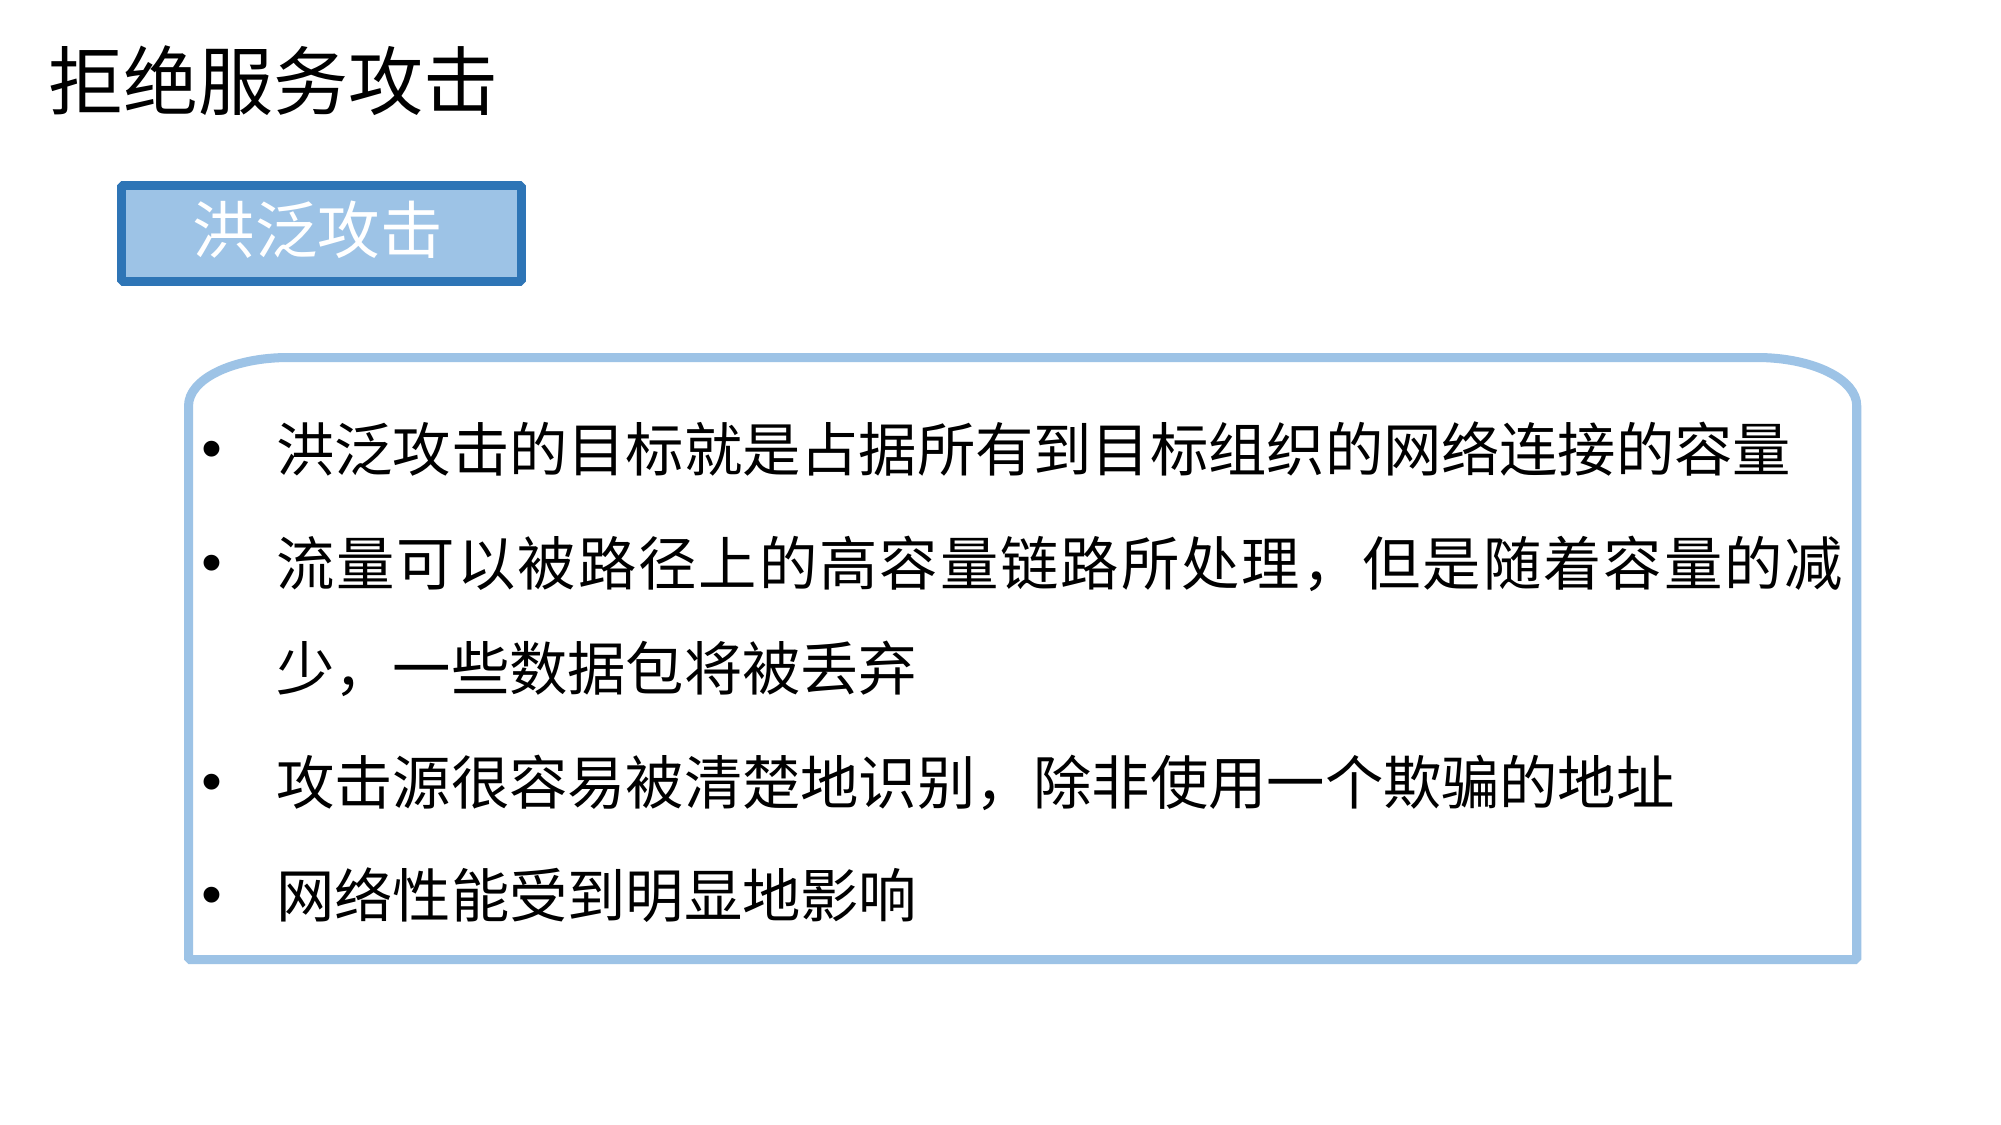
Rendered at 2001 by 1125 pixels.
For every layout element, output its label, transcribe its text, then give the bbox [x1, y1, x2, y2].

text_box 洪泛攻击 [121, 185, 522, 282]
text_box 拒绝服务攻击 [31, 0, 919, 160]
text_box 洪泛攻击的目标就是占据所有到目标组织的网络连接的容量 流量可以被路径上的高容量链路所处理，但是随着容量的减少，一些数据包将被丢弃 攻击源很容易被清楚地识别，除非使用一个欺骗的地址 网络性能受到明显地影响 [188, 357, 1857, 960]
